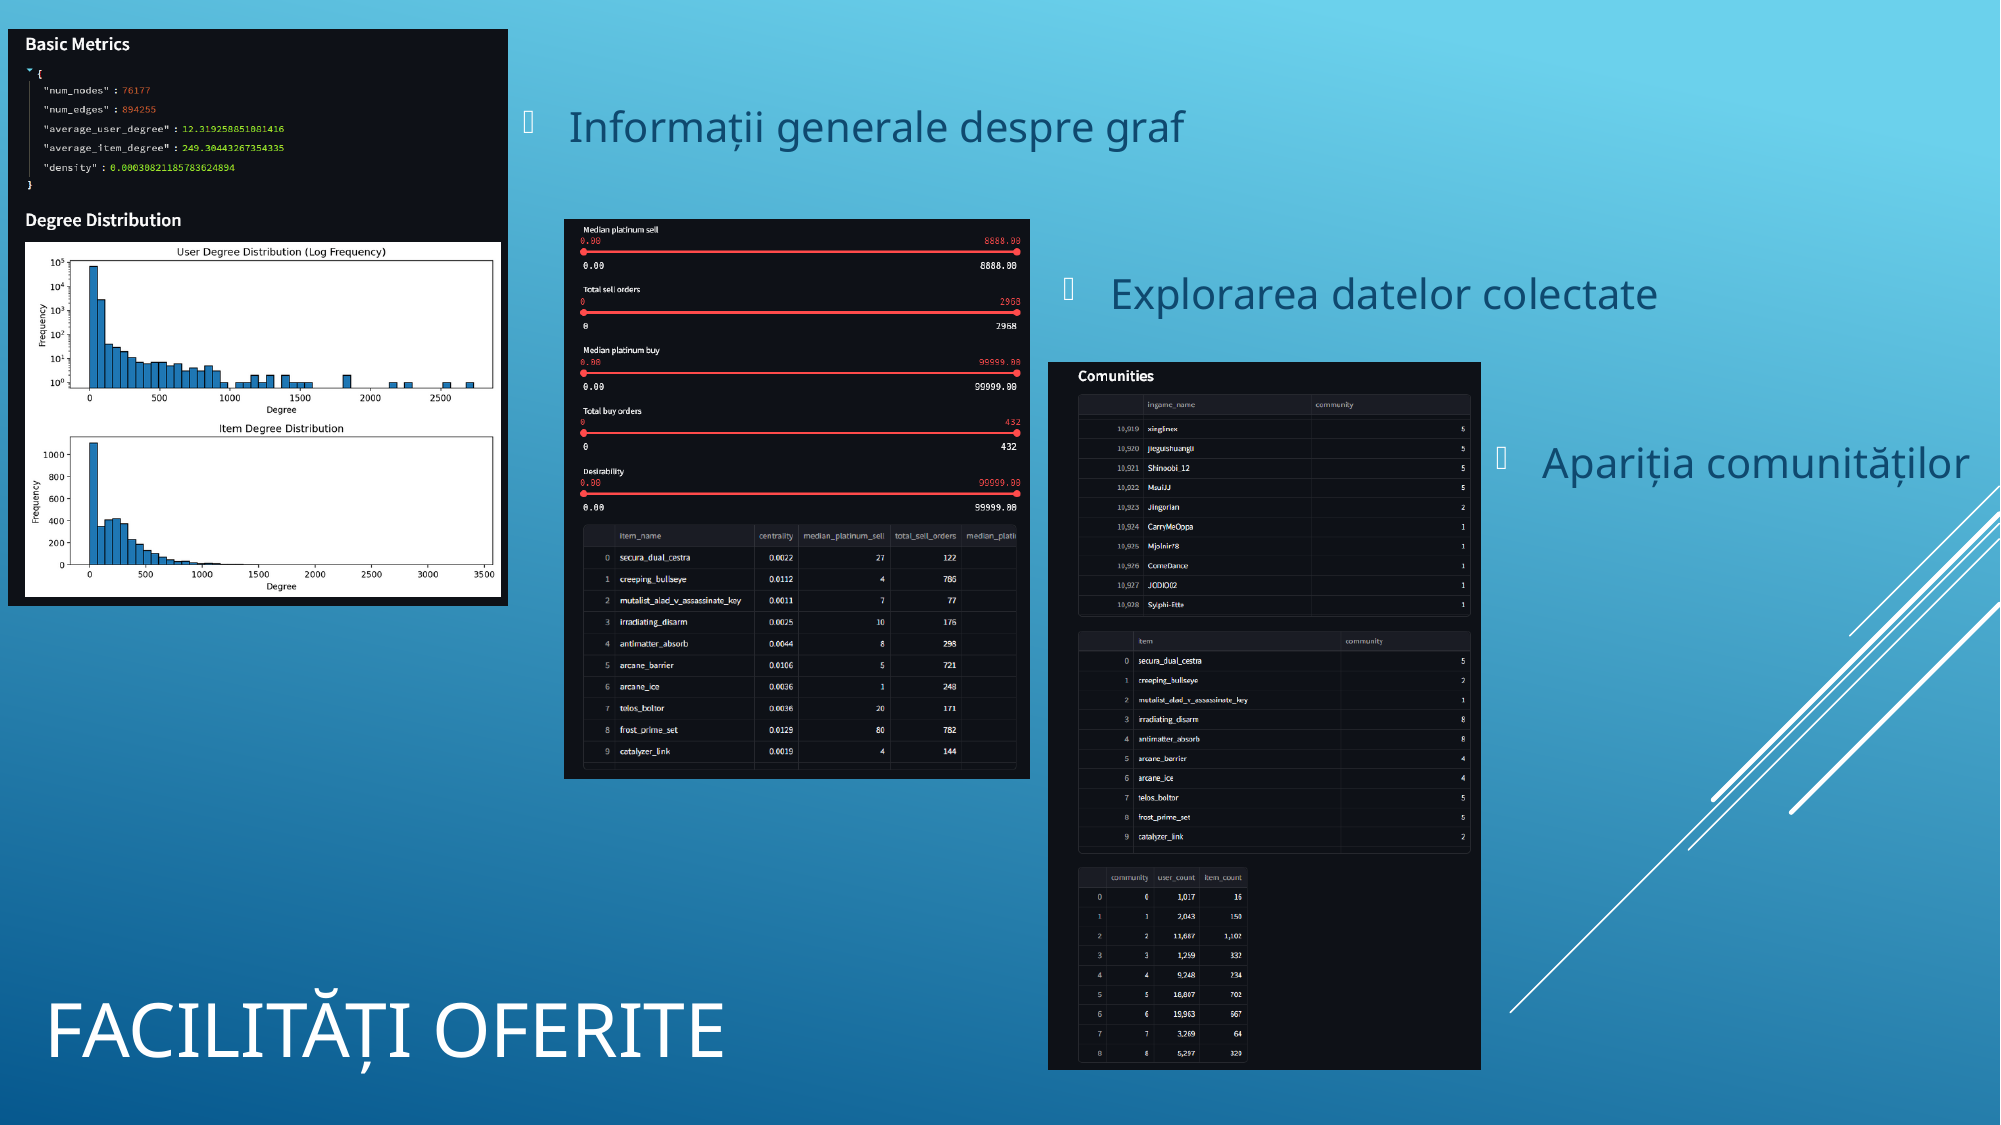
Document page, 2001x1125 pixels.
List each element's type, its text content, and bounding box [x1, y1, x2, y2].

list Informații generale despre graf [507, 0, 1048, 422]
text_box Apariția comunităților [1480, 125, 1998, 798]
picture [1047, 362, 1481, 1070]
picture [564, 219, 1031, 779]
title Facilități oferite [29, 904, 1430, 1125]
picture [7, 29, 509, 606]
text_box Explorarea datelor colectate [1048, 0, 2000, 589]
